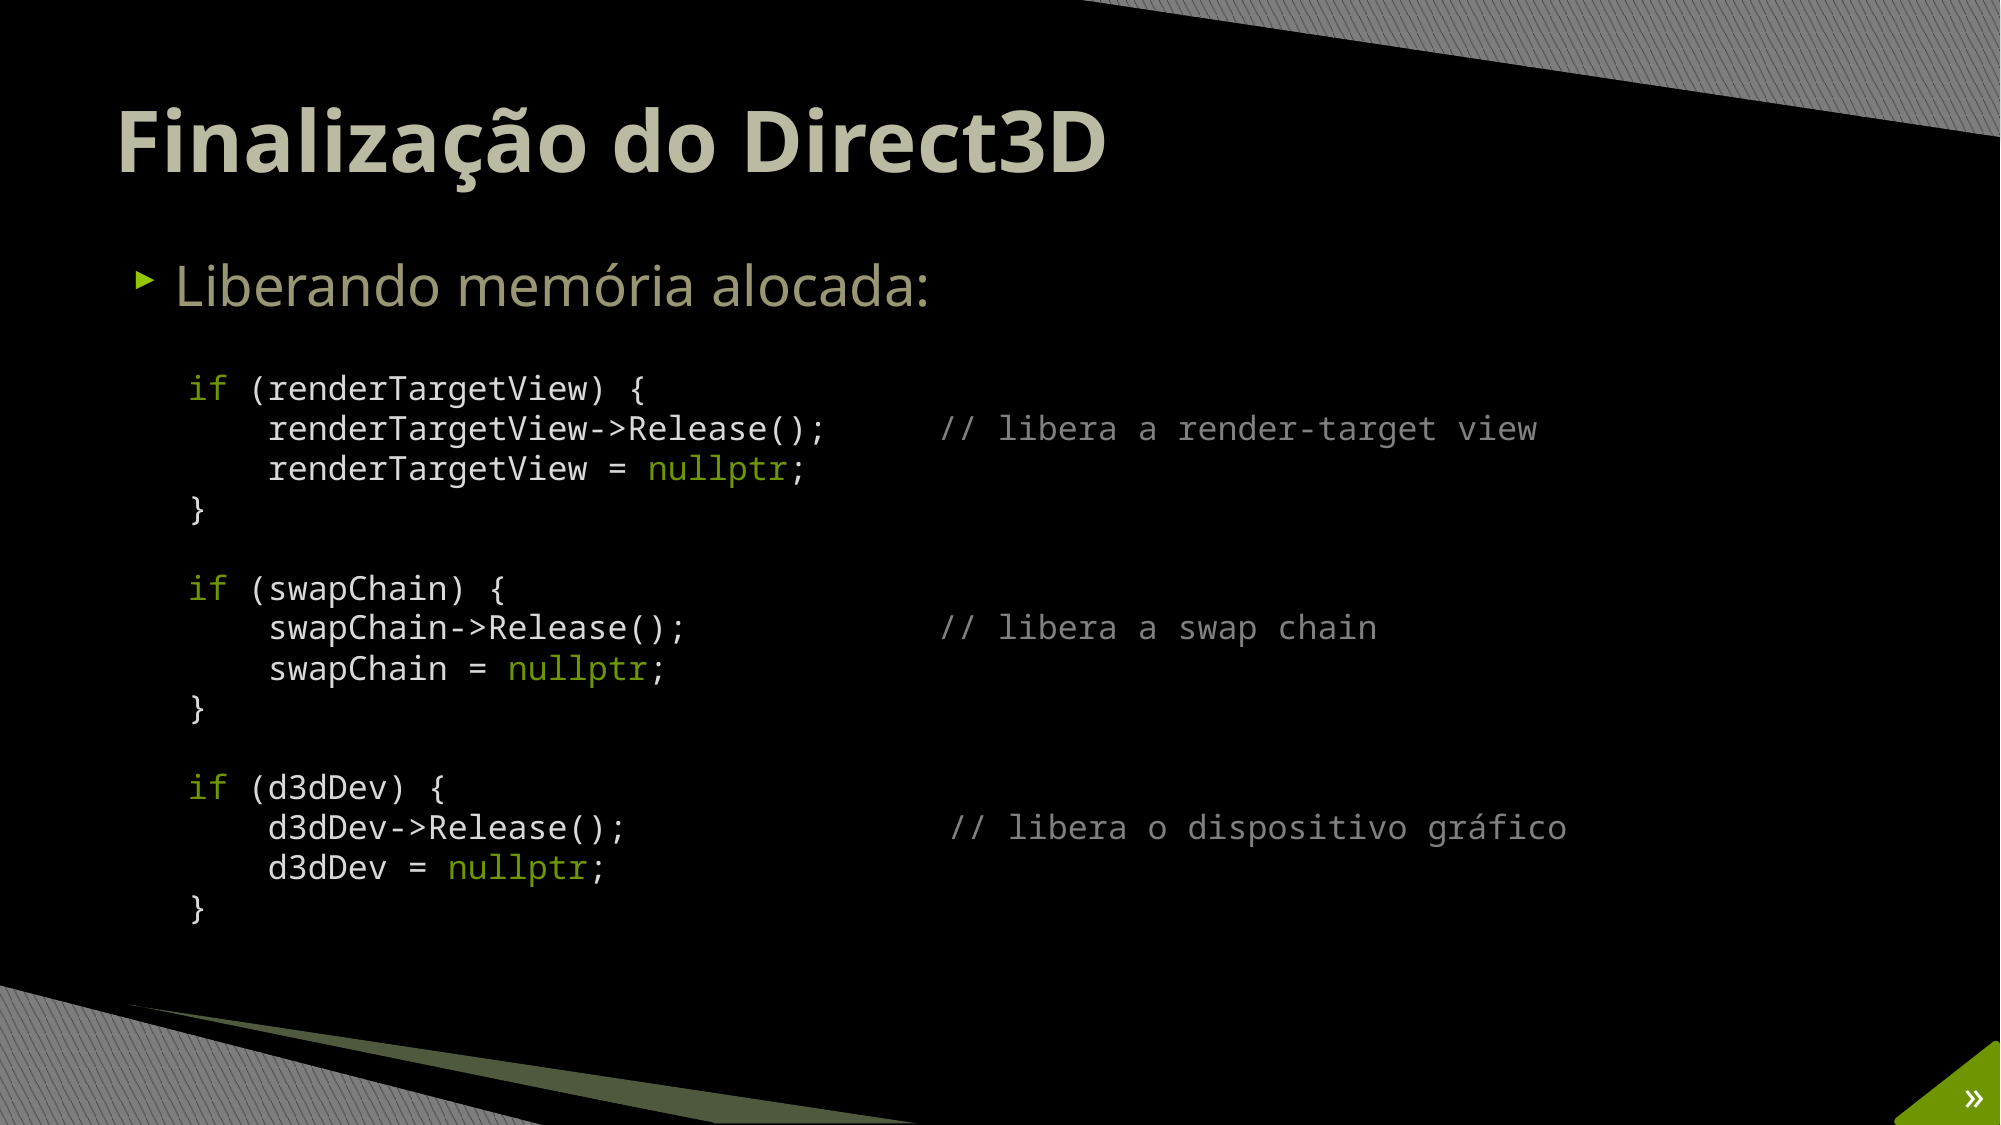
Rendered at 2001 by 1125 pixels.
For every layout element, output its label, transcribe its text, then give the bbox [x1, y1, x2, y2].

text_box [1898, 1045, 2000, 1125]
list Liberando memória alocada: [99, 243, 1900, 986]
picture [0, 985, 543, 1125]
picture [1082, 0, 2000, 138]
title Finalização do Direct3D [99, 45, 1900, 233]
text_box if (renderTargetView) { renderTargetView->Release(); // libera a render-target view renderTargetView = nullptr; } if (swapChain) { swapChain->Release(); // libera a swap chain swapChain = nullptr; } if (d3dDev) { d3dDev->Release(); // libera o dispositivo gráfico d3dDev = nullptr; } [173, 359, 1851, 934]
